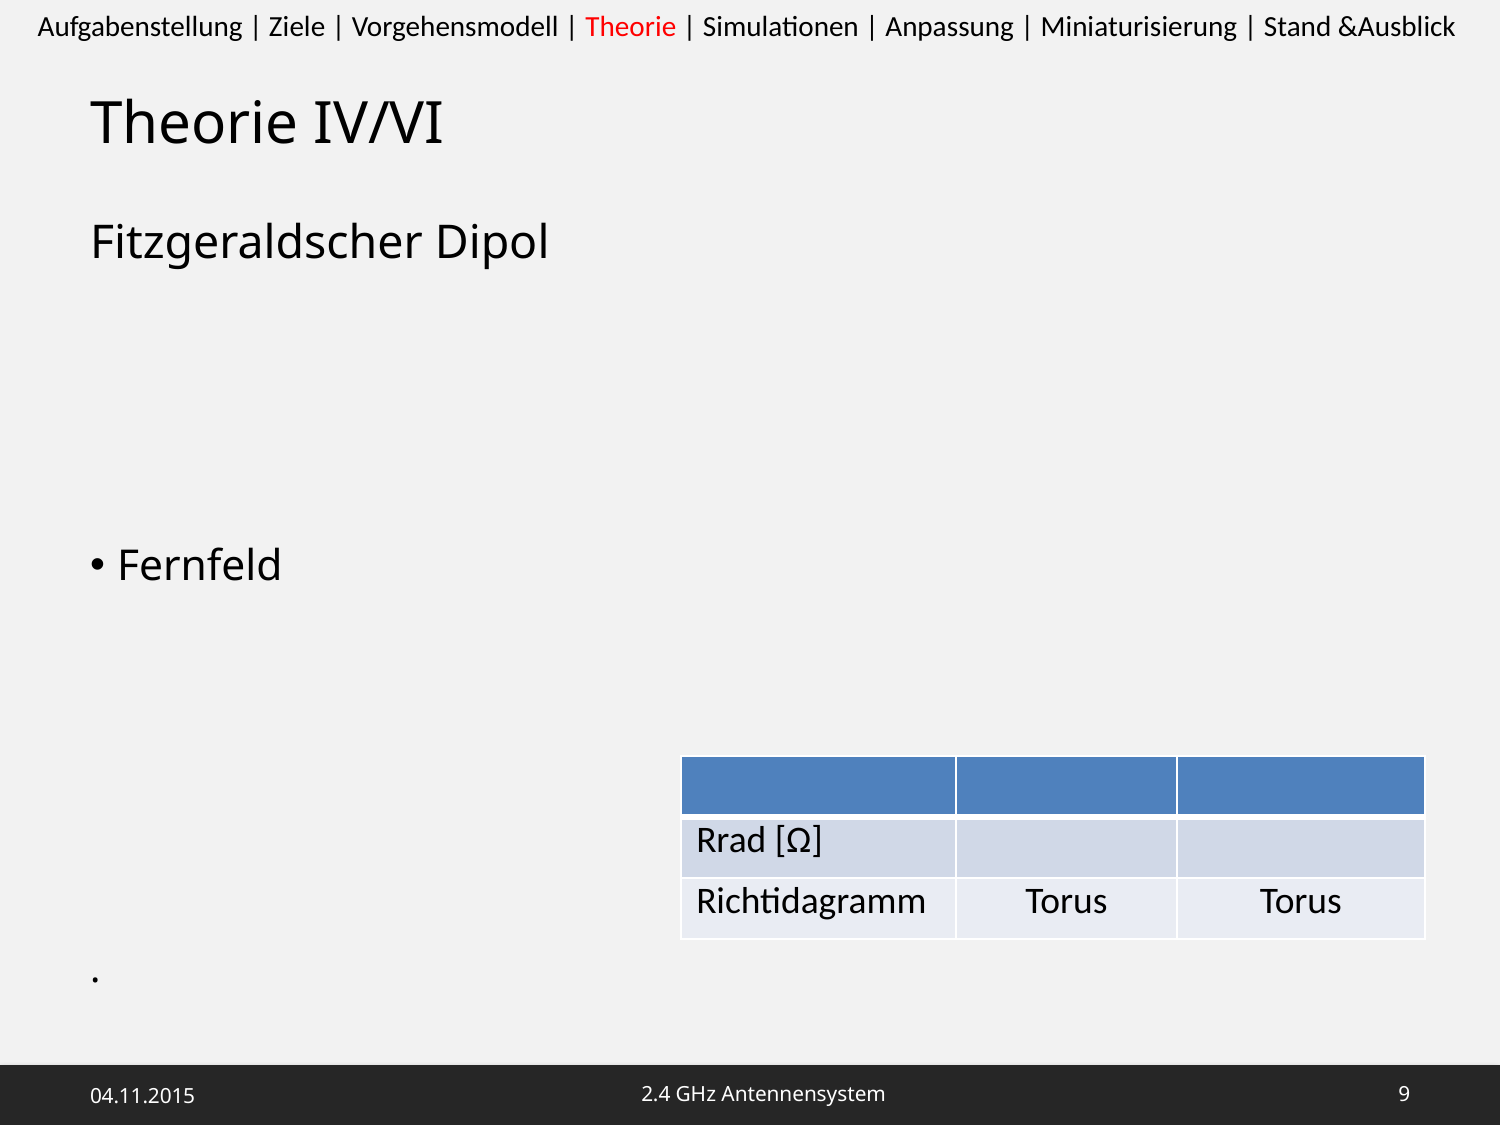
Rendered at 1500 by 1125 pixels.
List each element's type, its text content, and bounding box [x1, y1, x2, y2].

footer 2.4 GHz Antennensystem [512, 1065, 1015, 1125]
slide_number 8 [1074, 1065, 1425, 1125]
title Theorie IV/VI [75, 78, 1425, 165]
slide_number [75, 1065, 425, 1125]
text_box Aufgabenstellung | Ziele | Vorgehensmodell | Theorie | Simulationen | Anpassung | Miniaturisierung | Stand &Ausblick [0, 0, 1500, 50]
